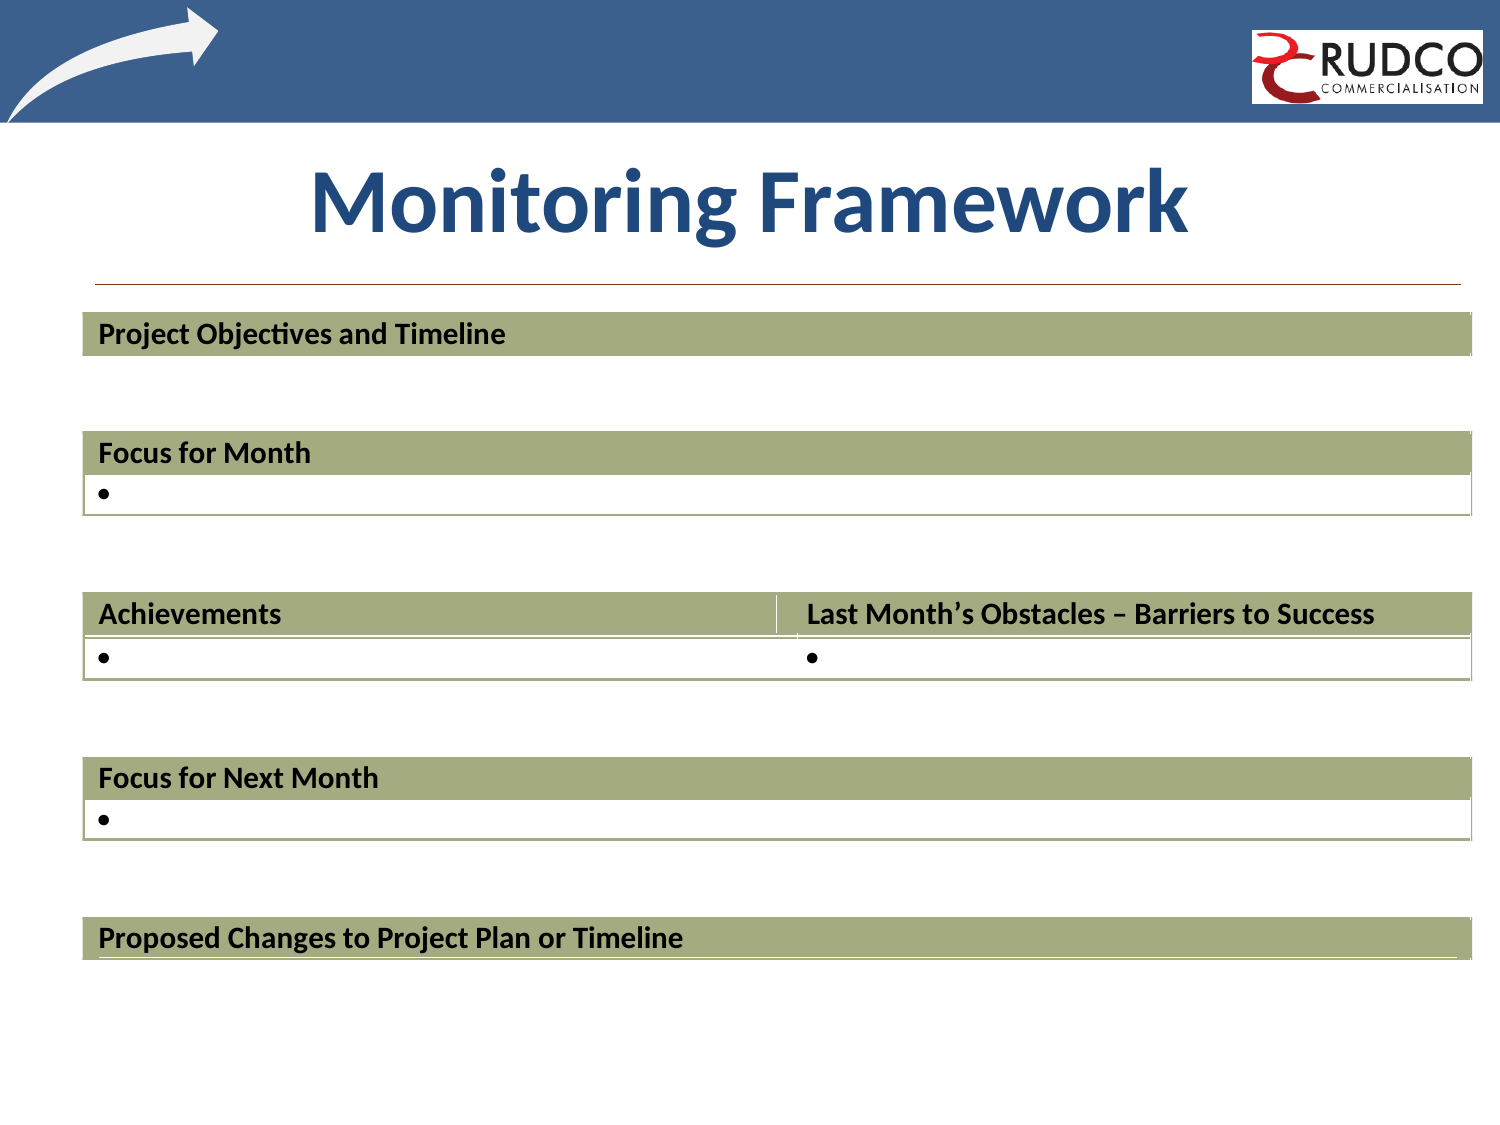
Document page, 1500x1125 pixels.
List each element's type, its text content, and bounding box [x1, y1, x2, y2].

picture [82, 284, 1473, 1036]
title Monitoring Framework [75, 125, 1425, 268]
picture [1252, 30, 1483, 104]
